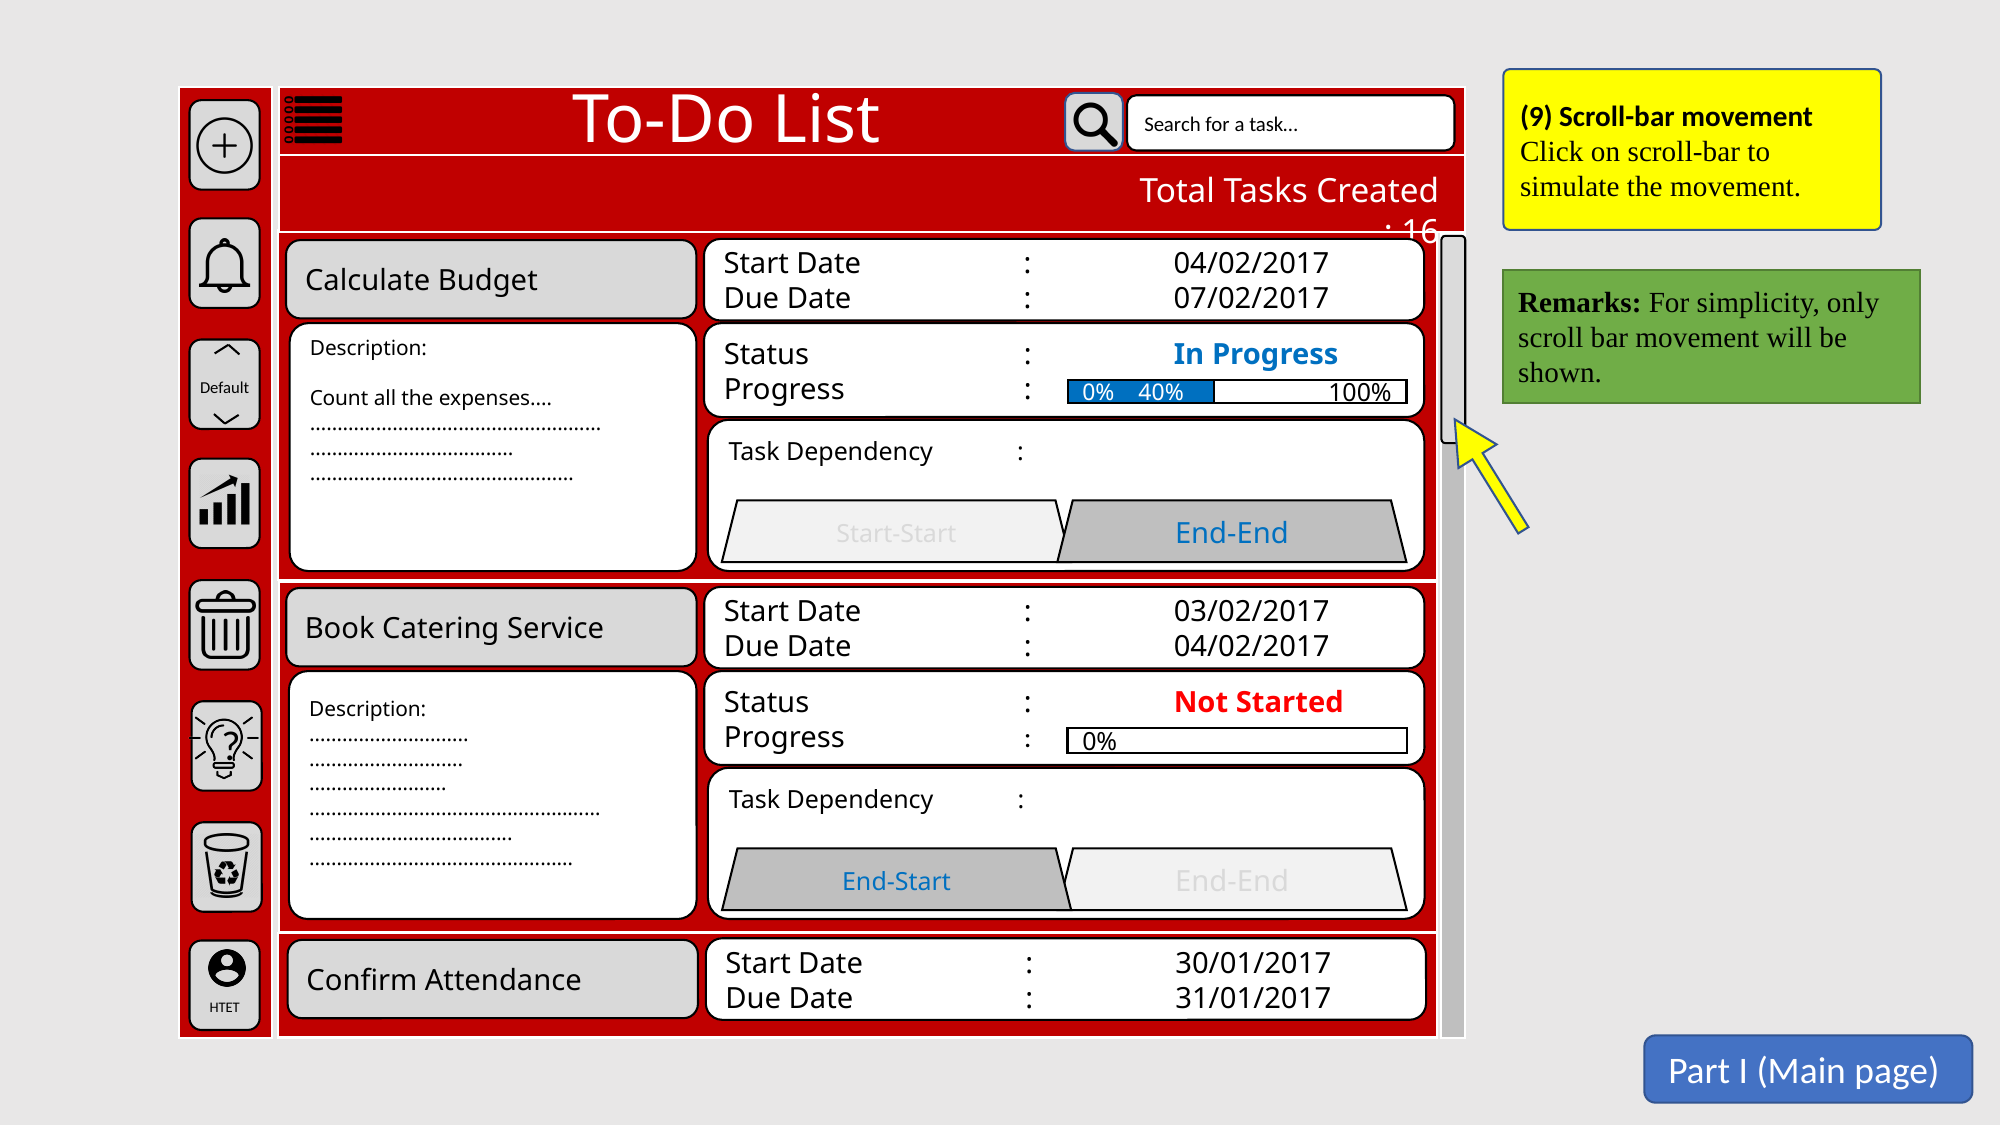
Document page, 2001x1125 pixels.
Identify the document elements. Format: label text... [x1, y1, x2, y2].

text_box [285, 238, 1425, 572]
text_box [1065, 92, 1455, 151]
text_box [189, 458, 260, 549]
text_box [277, 932, 1438, 1039]
text_box [1440, 442, 1466, 1039]
text_box [178, 86, 273, 1039]
text_box [278, 86, 519, 154]
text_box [189, 940, 260, 1030]
text_box Start Date : 30/01/2017 Due Date : 31/01/2017 [704, 937, 1428, 1021]
text_box [934, 86, 1466, 154]
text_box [184, 339, 266, 444]
picture [195, 116, 254, 175]
text_box [188, 99, 261, 191]
text_box [278, 154, 387, 233]
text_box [286, 586, 1425, 920]
text_box [1440, 234, 1467, 445]
text_box [278, 581, 1438, 932]
text_box Confirm Attendance [286, 938, 700, 1020]
text_box Total Tasks Created : 16 [387, 152, 1455, 258]
text_box Part I (Main page) [1643, 1034, 1974, 1104]
picture [284, 89, 343, 149]
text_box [191, 822, 262, 912]
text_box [189, 218, 260, 308]
text_box [1455, 154, 1466, 233]
text_box [1453, 417, 1530, 535]
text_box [189, 580, 260, 670]
text_box Remarks: For simplicity, only scroll bar movement will be shown. [1502, 269, 1921, 404]
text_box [185, 701, 264, 791]
text_box [277, 229, 1438, 581]
text_box To-Do List [519, 68, 934, 152]
text_box (9) Scroll-bar movement Click on scroll-bar to simulate the movement. [1502, 68, 1883, 231]
